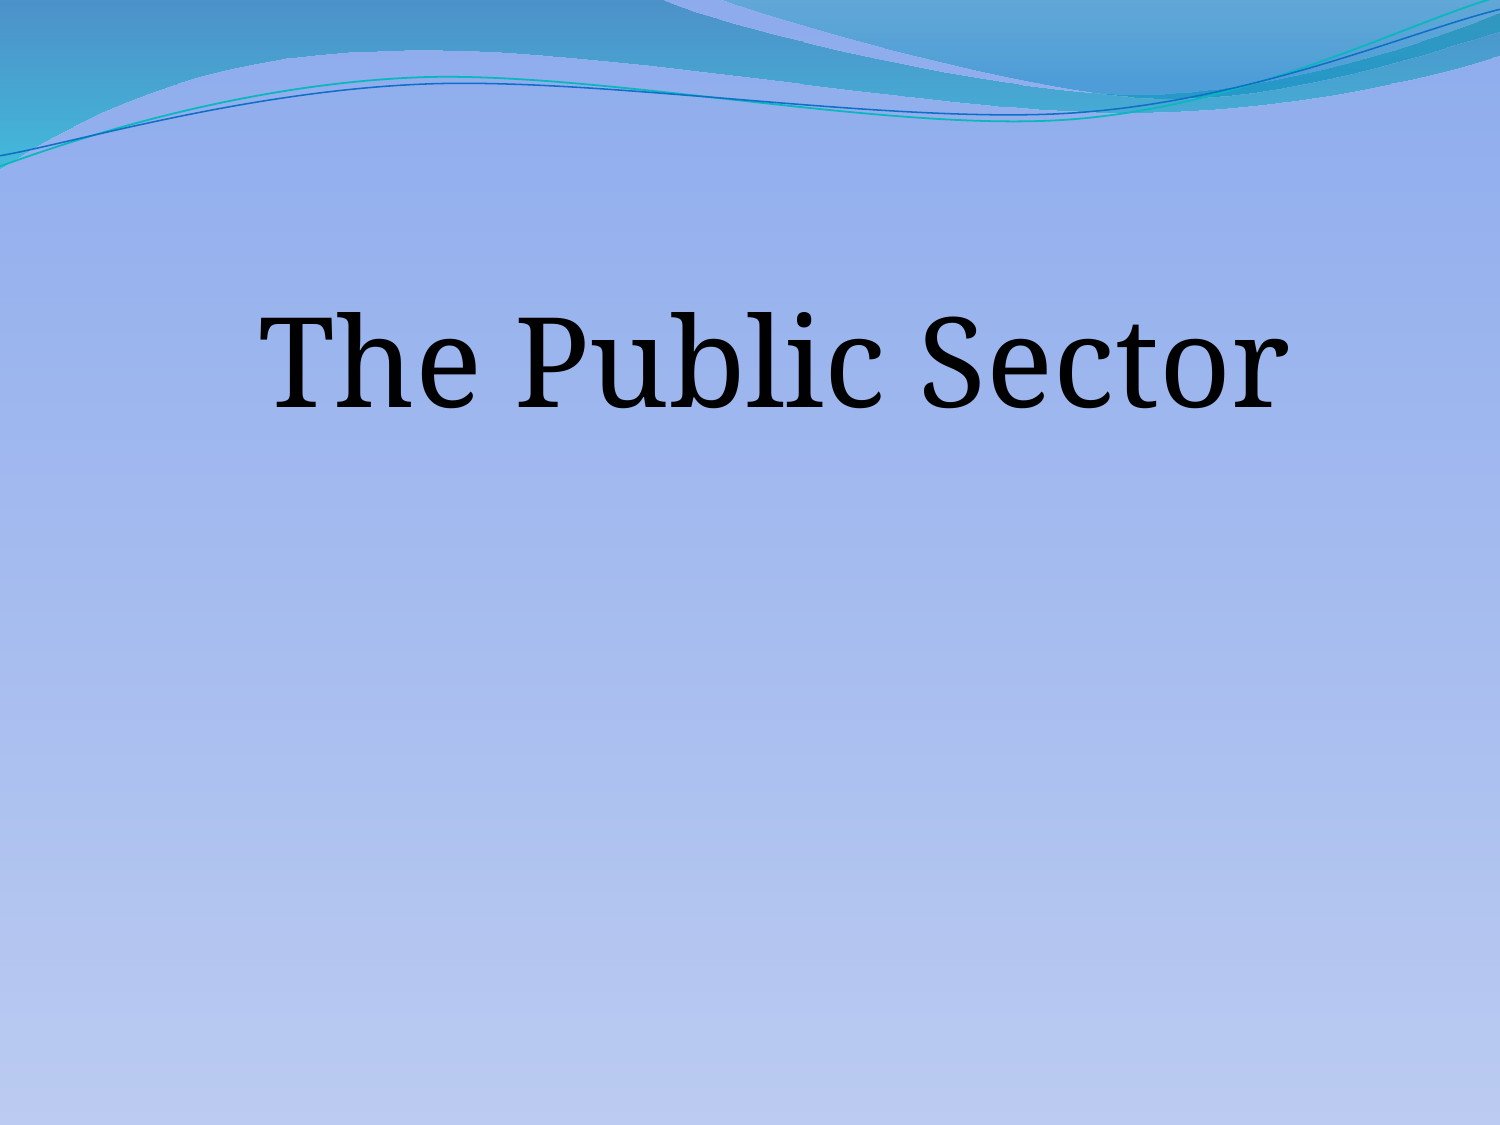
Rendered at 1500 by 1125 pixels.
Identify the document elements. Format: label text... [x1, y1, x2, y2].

text_box The Public Sector [237, 274, 1313, 440]
